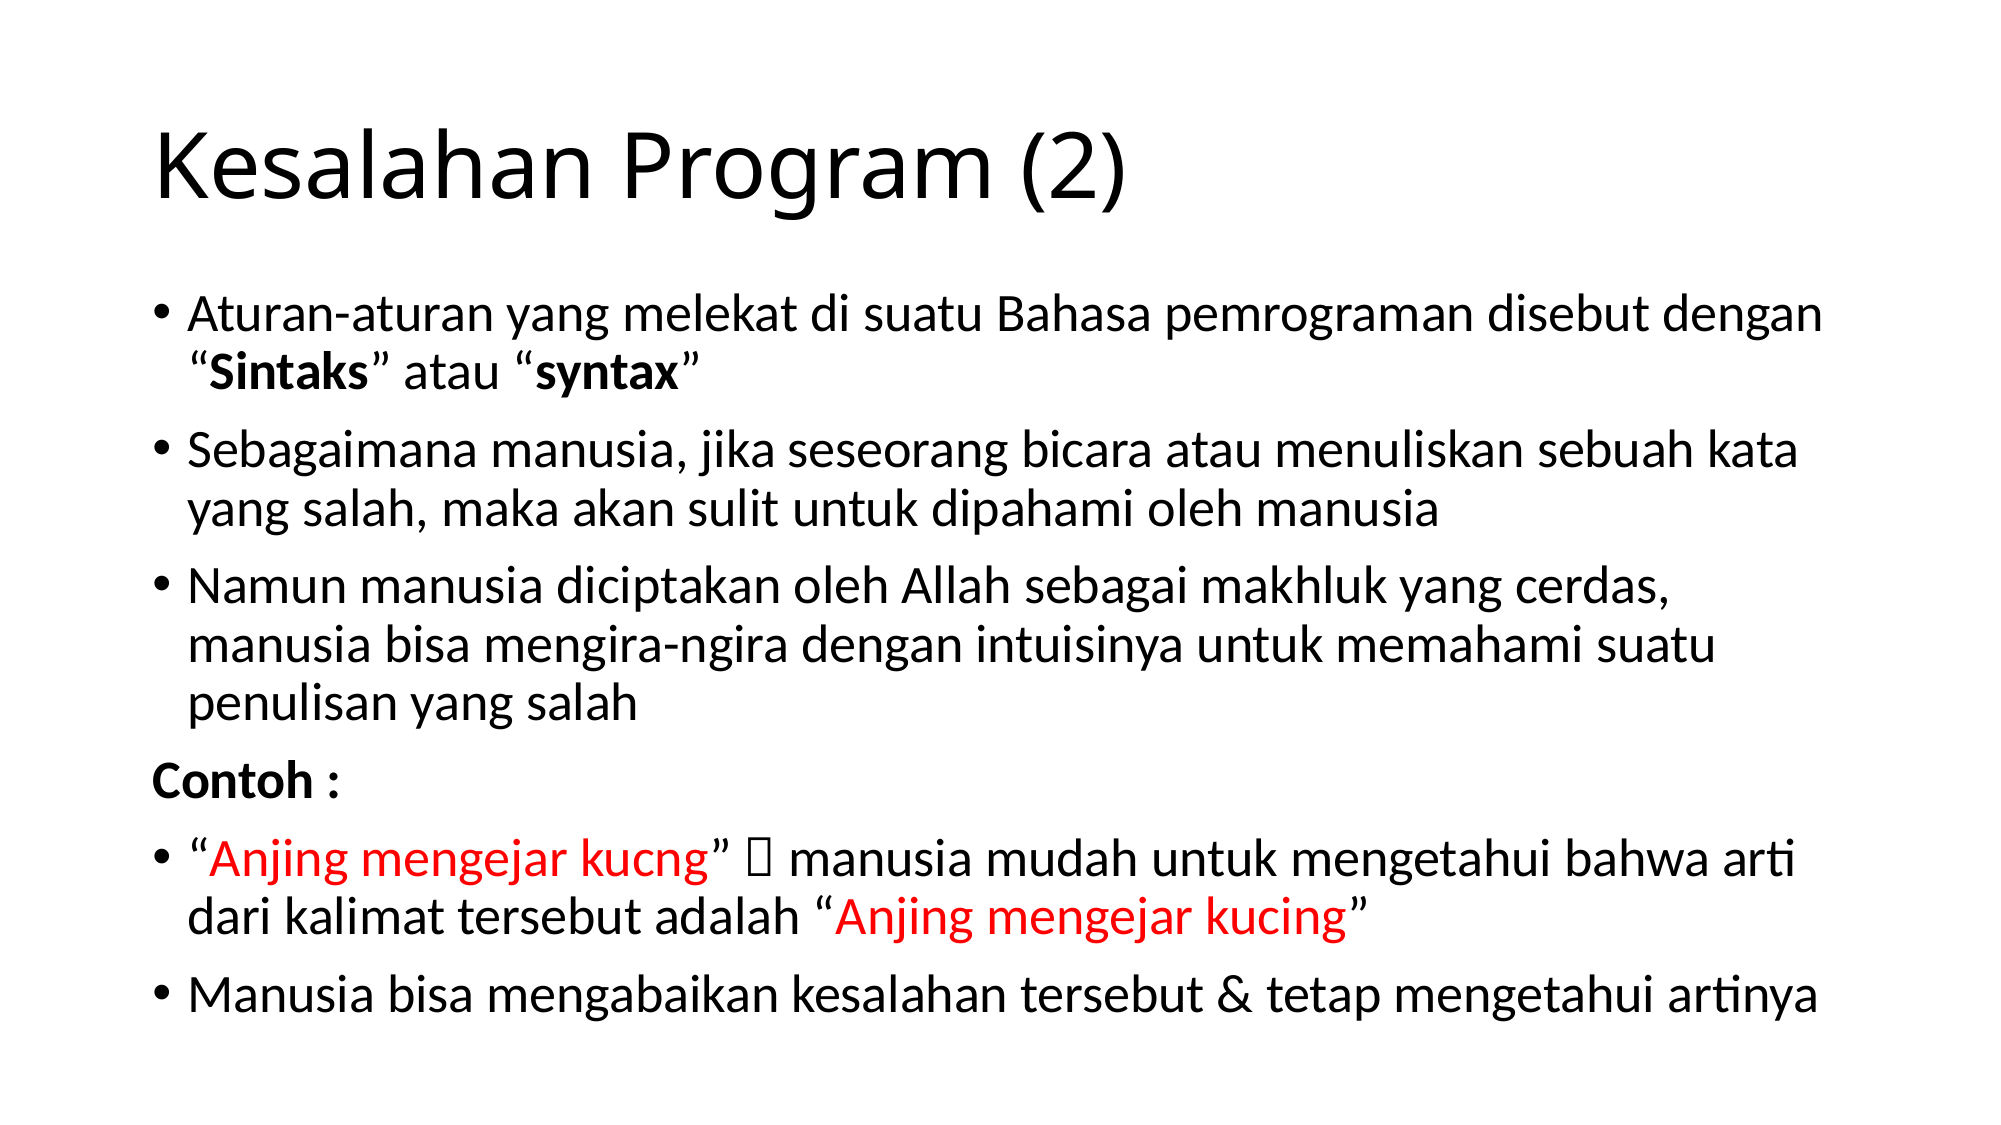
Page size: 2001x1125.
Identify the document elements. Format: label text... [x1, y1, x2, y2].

title Kesalahan Program (2) [137, 59, 1863, 277]
list Aturan-aturan yang melekat di suatu Bahasa pemrograman disebut dengan “Sintaks” atau “syntax” Sebagaimana manusia, jika seseorang bicara atau menuliskan sebuah kata yang salah, maka akan sulit untuk dipahami oleh manusia Namun manusia diciptakan oleh Allah sebagai makhluk yang cerdas, manusia bisa mengira-ngira dengan intuisinya untuk memahami suatu penulisan yang salah Contoh : “Anjing mengejar kucng”  manusia mudah untuk mengetahui bahwa arti dari kalimat tersebut adalah “Anjing mengejar kucing” Manusia bisa mengabaikan kesalahan tersebut & tetap mengetahui artinya [137, 277, 1863, 1077]
